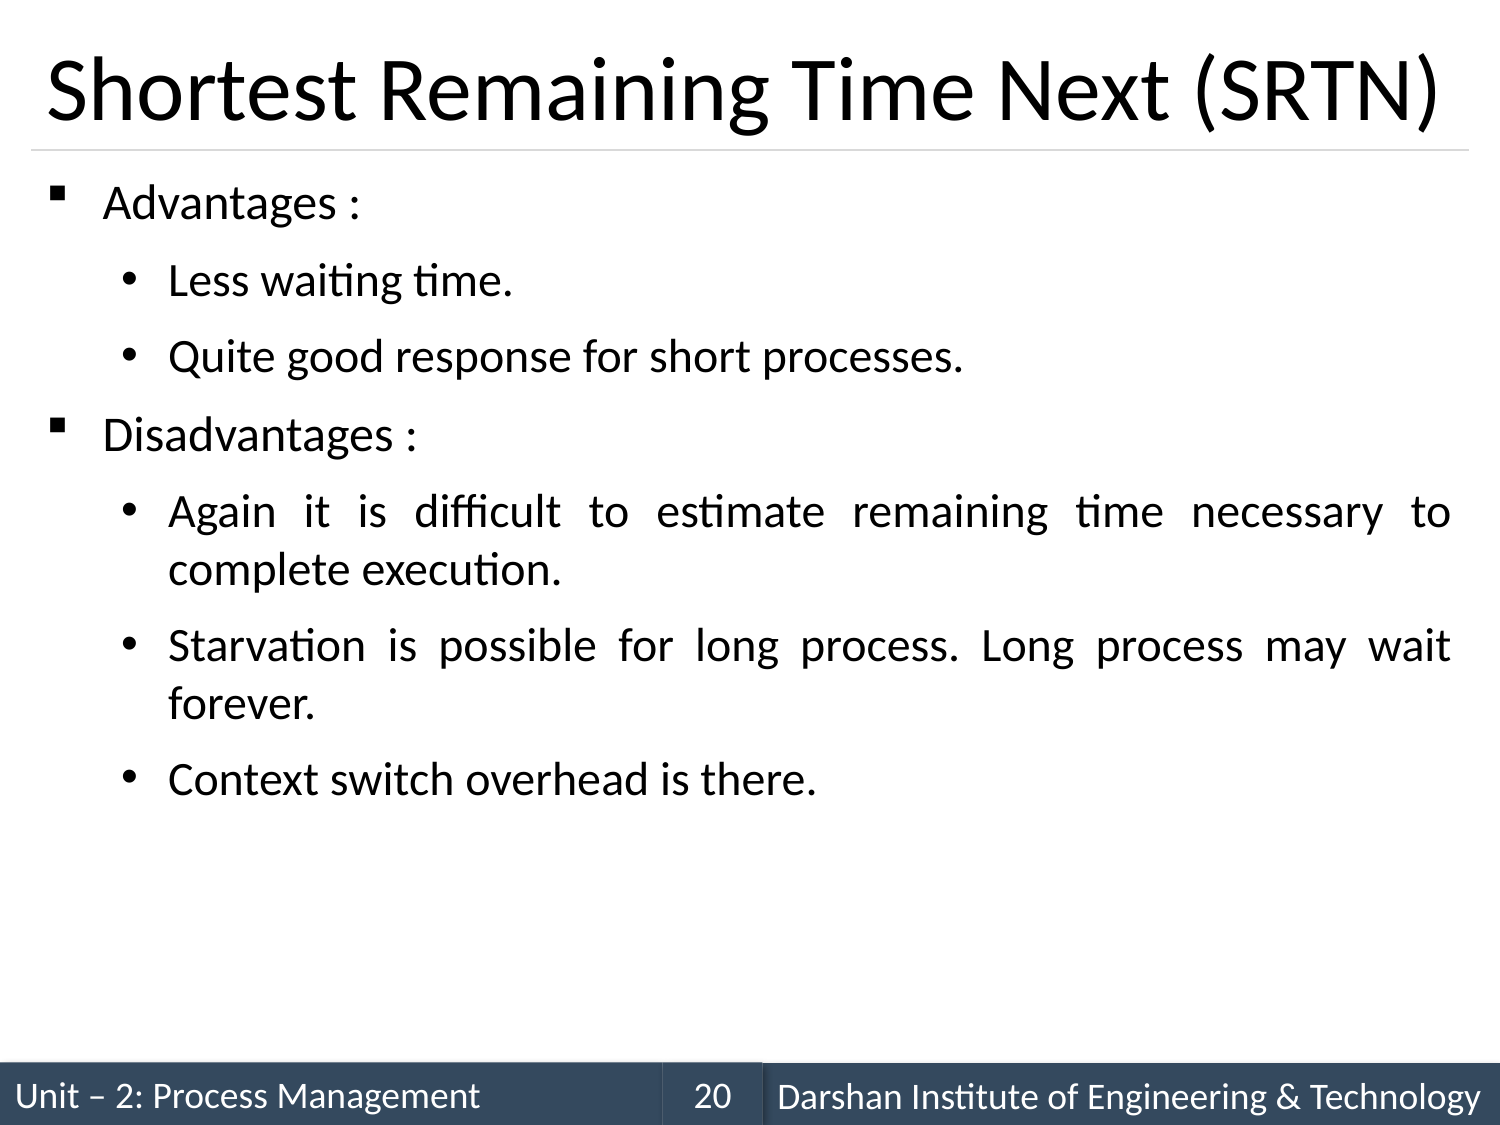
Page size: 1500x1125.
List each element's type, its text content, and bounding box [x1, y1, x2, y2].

title Shortest Remaining Time Next (SRTN) [31, 17, 1469, 150]
list Advantages : Less waiting time. Quite good response for short processes. Disadvantages : Again it is difficult to estimate remaining time necessary to complete execution. Starvation is possible for long process. Long process may wait forever. Context switch overhead is there. [31, 162, 1469, 1038]
